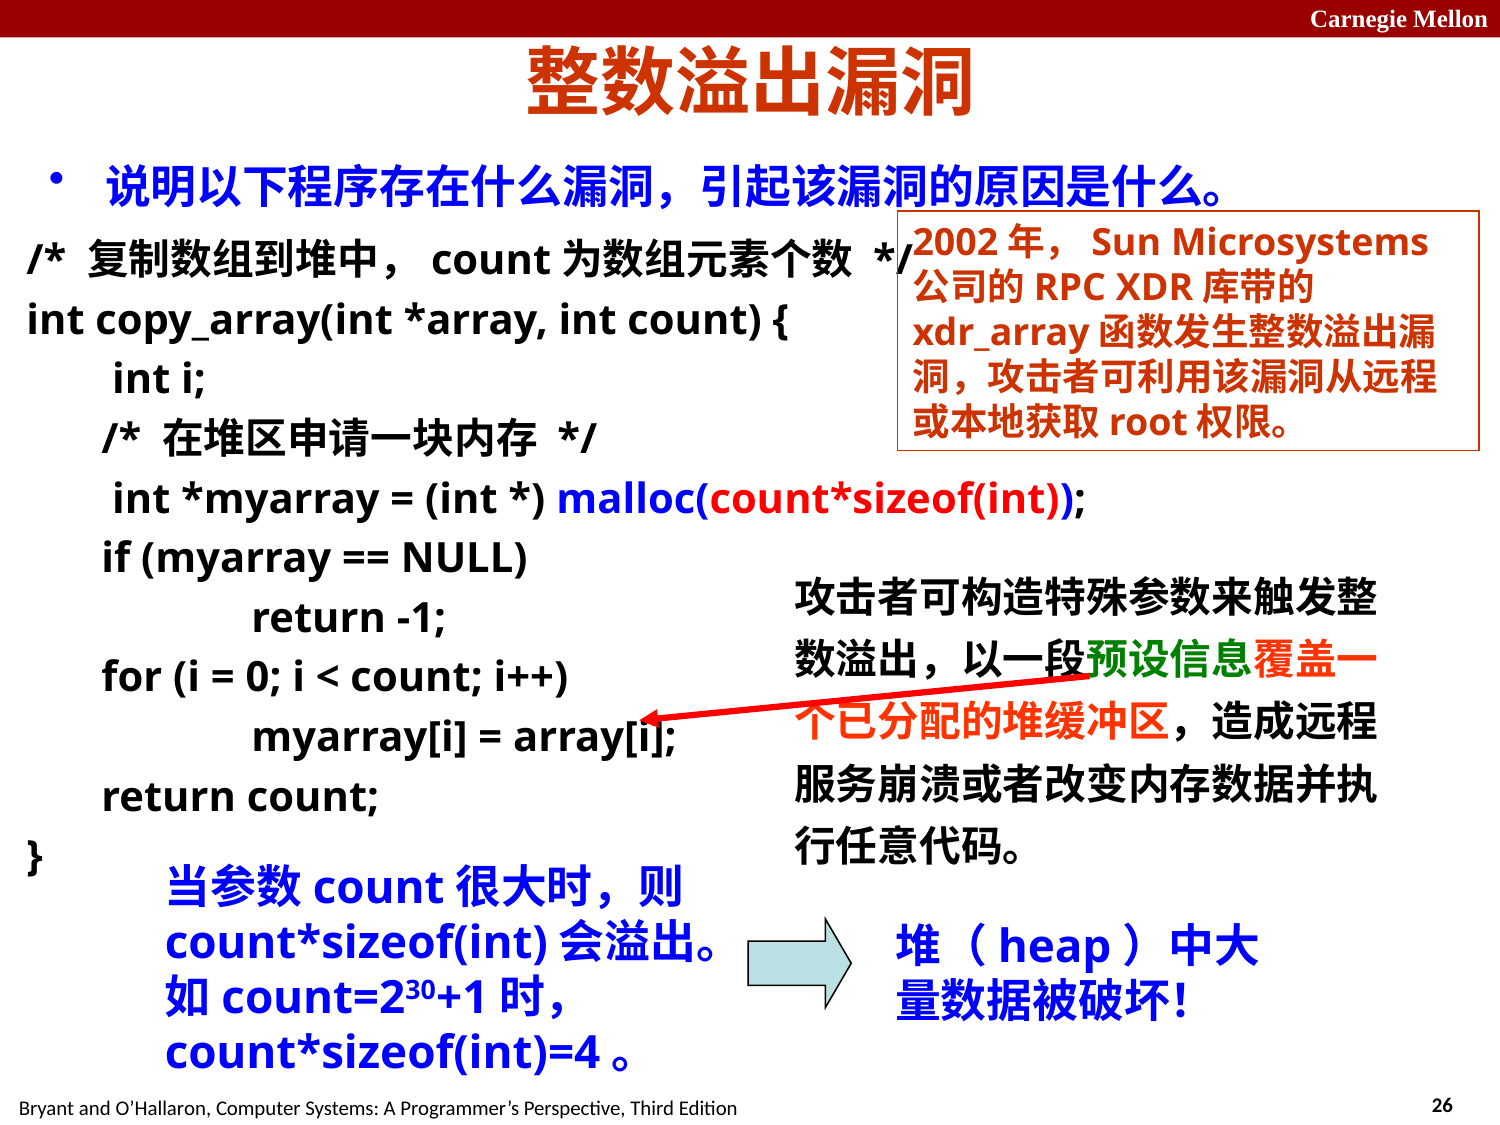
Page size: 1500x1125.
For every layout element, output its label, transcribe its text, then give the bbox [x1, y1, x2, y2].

text_box 说明以下程序存在什么漏洞，引起该漏洞的原因是什么。 [33, 137, 1452, 218]
text_box [748, 919, 852, 1008]
text_box /* 复制数组到堆中，count为数组元素个数 */ int copy_array(int *array, int count) { int i; /* 在堆区申请一块内存 */ int *myarray = (int *) malloc(count*sizeof(int)); if (myarray == NULL) return -1; for (i = 0; i < count; i++) myarray[i] = array[i]; return count; } [11, 218, 1362, 954]
text_box 2002年，Sun Microsystems公司的RPC XDR库带的xdr_array函数发生整数溢出漏洞，攻击者可利用该漏洞从远程或本地获取root权限。 [897, 210, 1480, 451]
text_box 整数溢出漏洞 [74, 33, 1425, 126]
text_box 堆（heap）中大量数据被破坏！ [880, 909, 1317, 1034]
text_box 当参数count很大时，则count*sizeof(int)会溢出。如count=230+1时， count*sizeof(int)=4。 [149, 850, 763, 1085]
text_box [639, 675, 1090, 726]
text_box 攻击者可构造特殊参数来触发整数溢出，以一段预设信息覆盖一个已分配的堆缓冲区，造成远程服务崩溃或者改变内存数据并执行任意代码。 [779, 550, 1433, 878]
